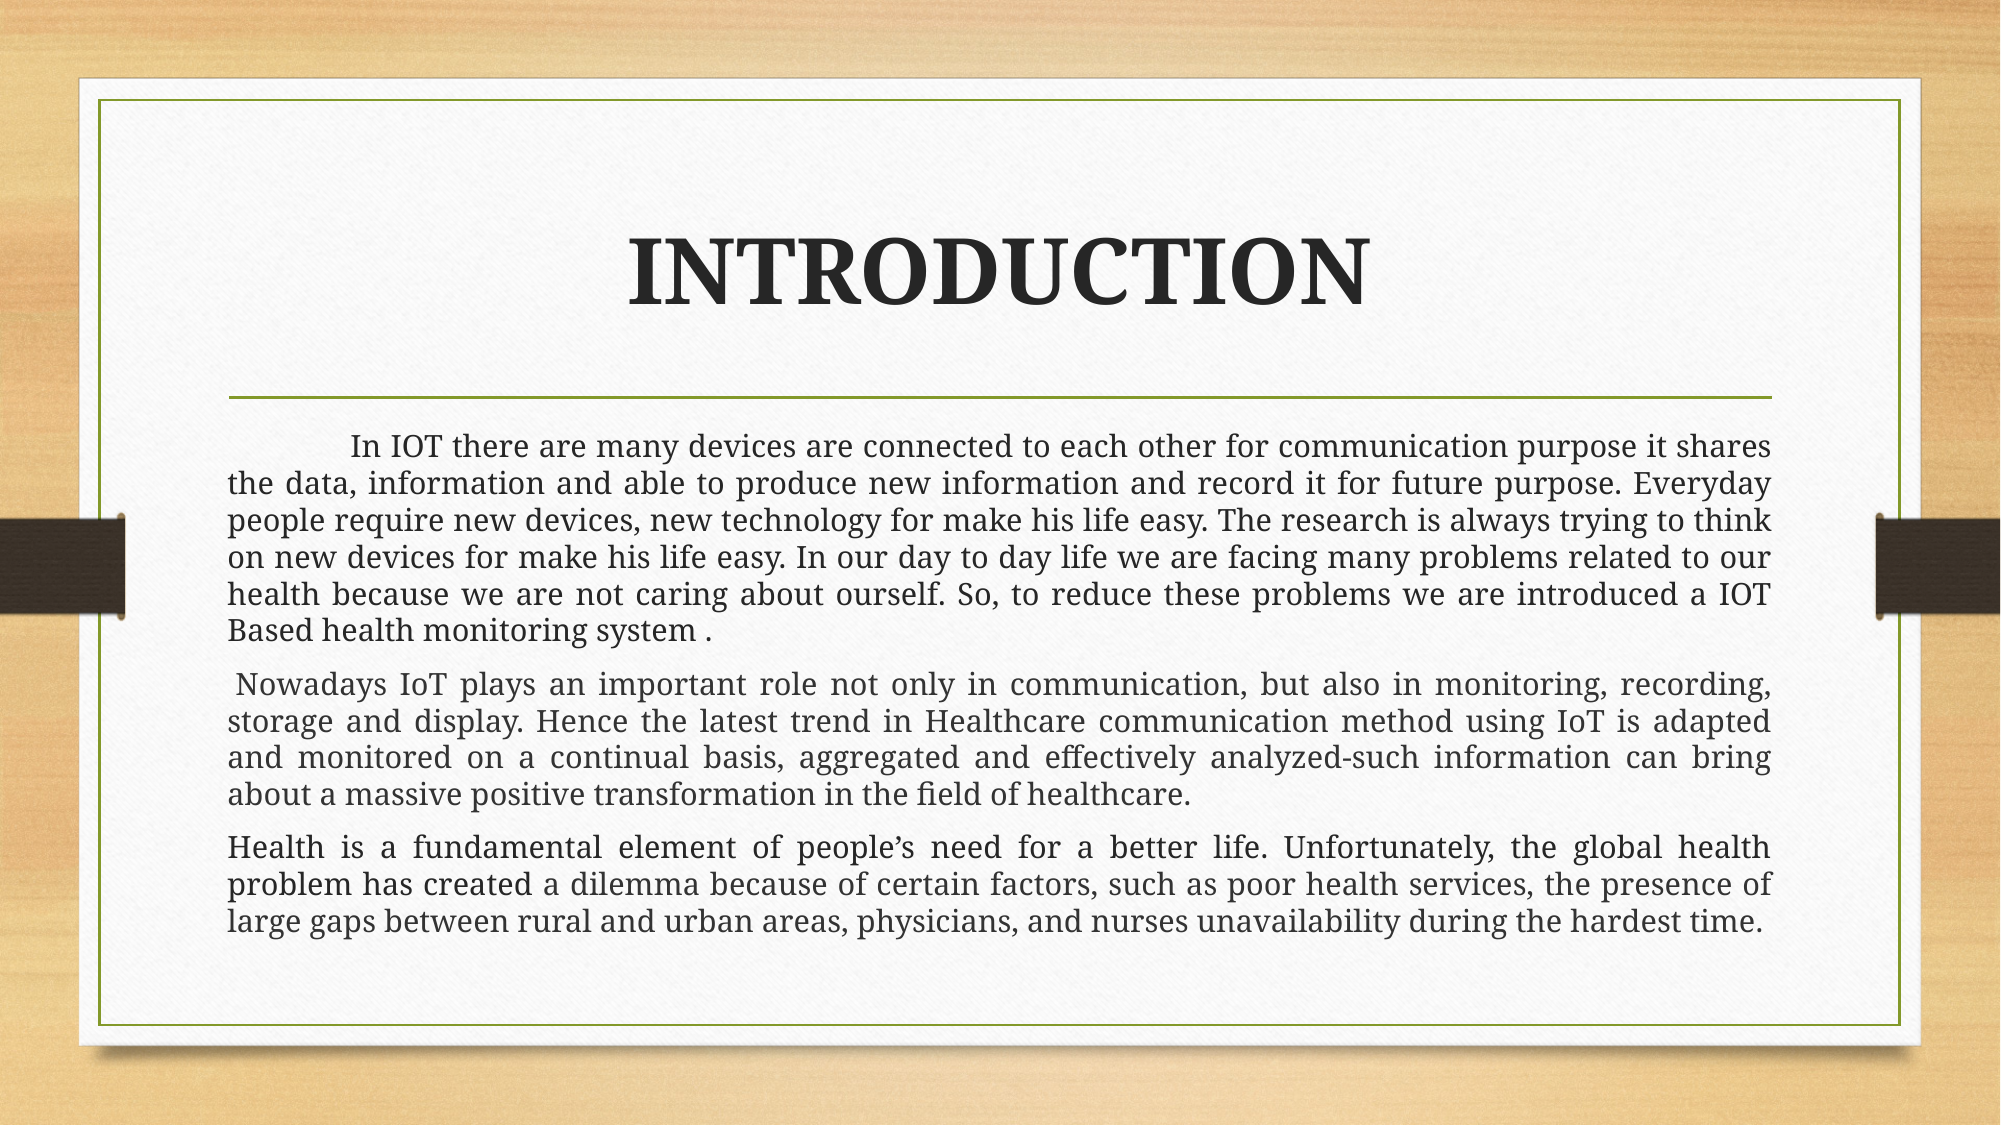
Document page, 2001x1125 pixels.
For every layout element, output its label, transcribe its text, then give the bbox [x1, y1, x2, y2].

list In IOT there are many devices are connected to each other for communication purpose it shares the data, information and able to produce new information and record it for future purpose. Everyday people require new devices, new technology for make his life easy. The research is always trying to think on new devices for make his life easy. In our day to day life we are facing many problems related to our health because we are not caring about ourself. So, to reduce these problems we are introduced a IOT Based health monitoring system . Nowadays IoT plays an important role not only in communication, but also in monitoring, recording, storage and display. Hence the latest trend in Healthcare communication method using IoT is adapted and monitored on a continual basis, aggregated and effectively analyzed-such information can bring about a massive positive transformation in the field of healthcare. Health is a fundamental element of people’s need for a better life. Unfortunately, the global health problem has created a dilemma because of certain factors, such as poor health services, the presence of large gaps between rural and urban areas, physicians, and nurses unavailability during the hardest time. [212, 419, 1788, 964]
title INTRODUCTION [212, 161, 1788, 375]
picture [0, 0, 2001, 1125]
